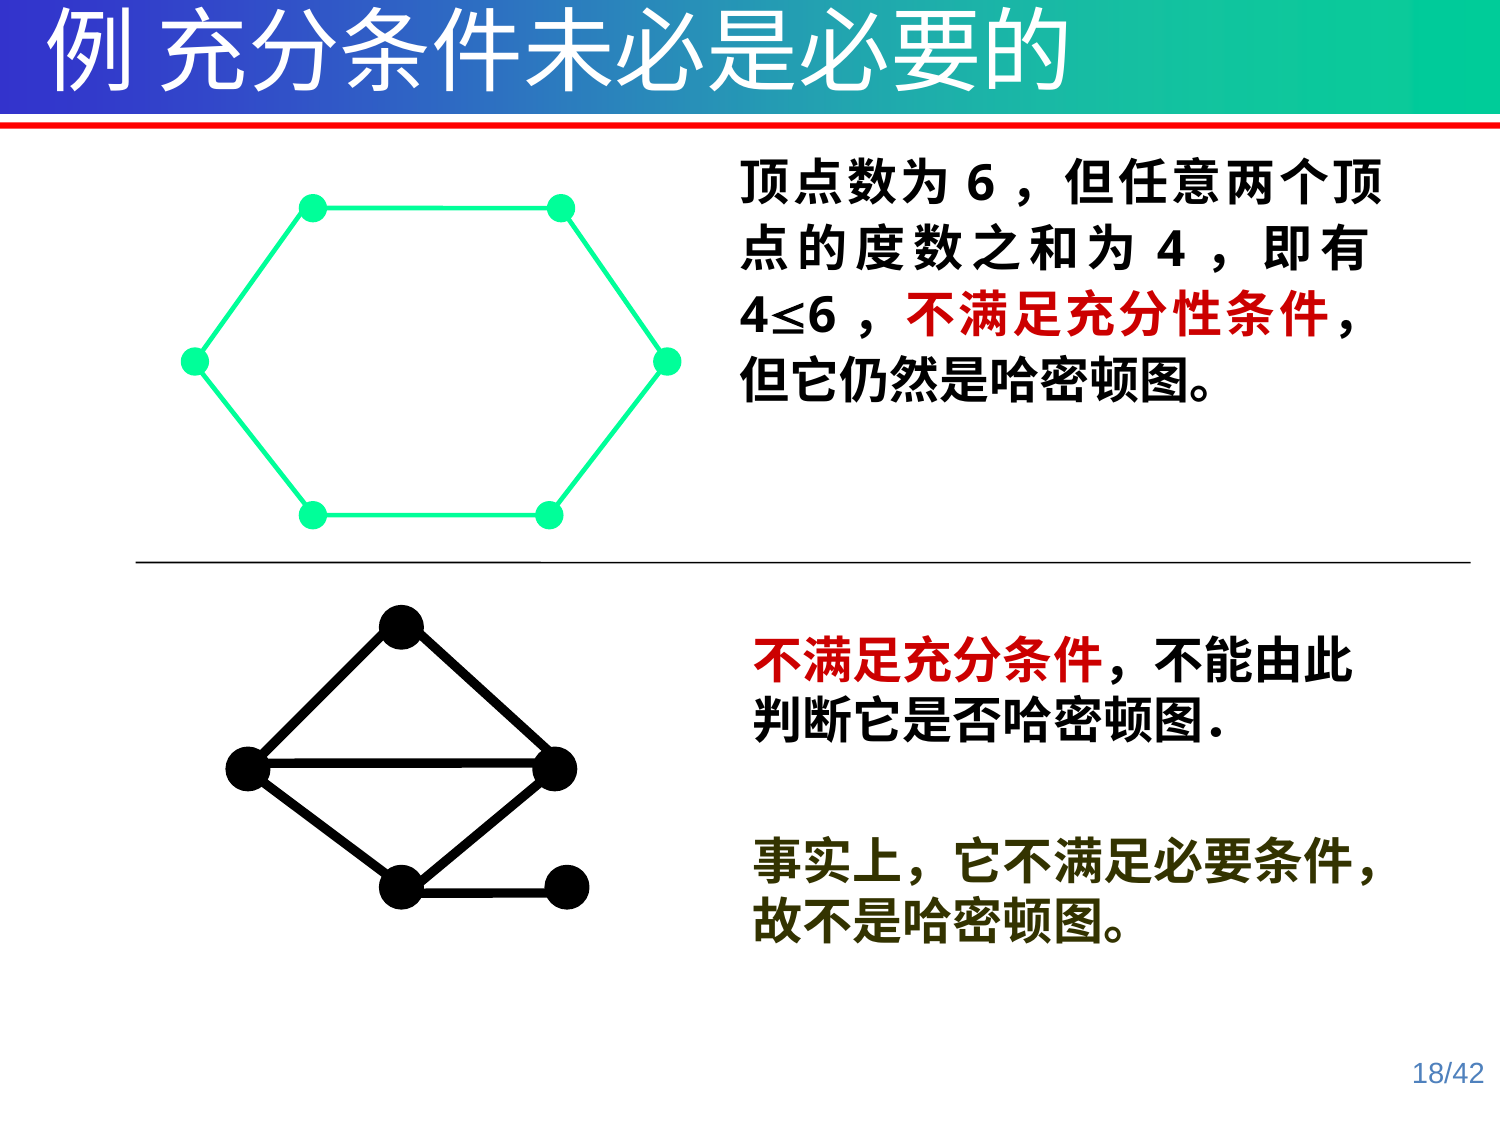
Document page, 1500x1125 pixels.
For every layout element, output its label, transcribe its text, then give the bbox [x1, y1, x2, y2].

picture [0, 0, 1500, 114]
text_box 事实上，它不满足必要条件，故不是哈密顿图。 [738, 822, 1424, 958]
title 例 充分条件未必是必要的 [29, 0, 1380, 101]
text_box 不满足充分条件，不能由此判断它是否哈密顿图． [738, 621, 1406, 776]
list 顶点数为6，但任意两个顶点的度数之和为4，即有46，不满足充分性条件，但它仍然是哈密顿图。 [724, 137, 1398, 516]
slide_number 18/42 [1149, 1046, 1500, 1125]
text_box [182, 196, 680, 528]
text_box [229, 609, 586, 906]
